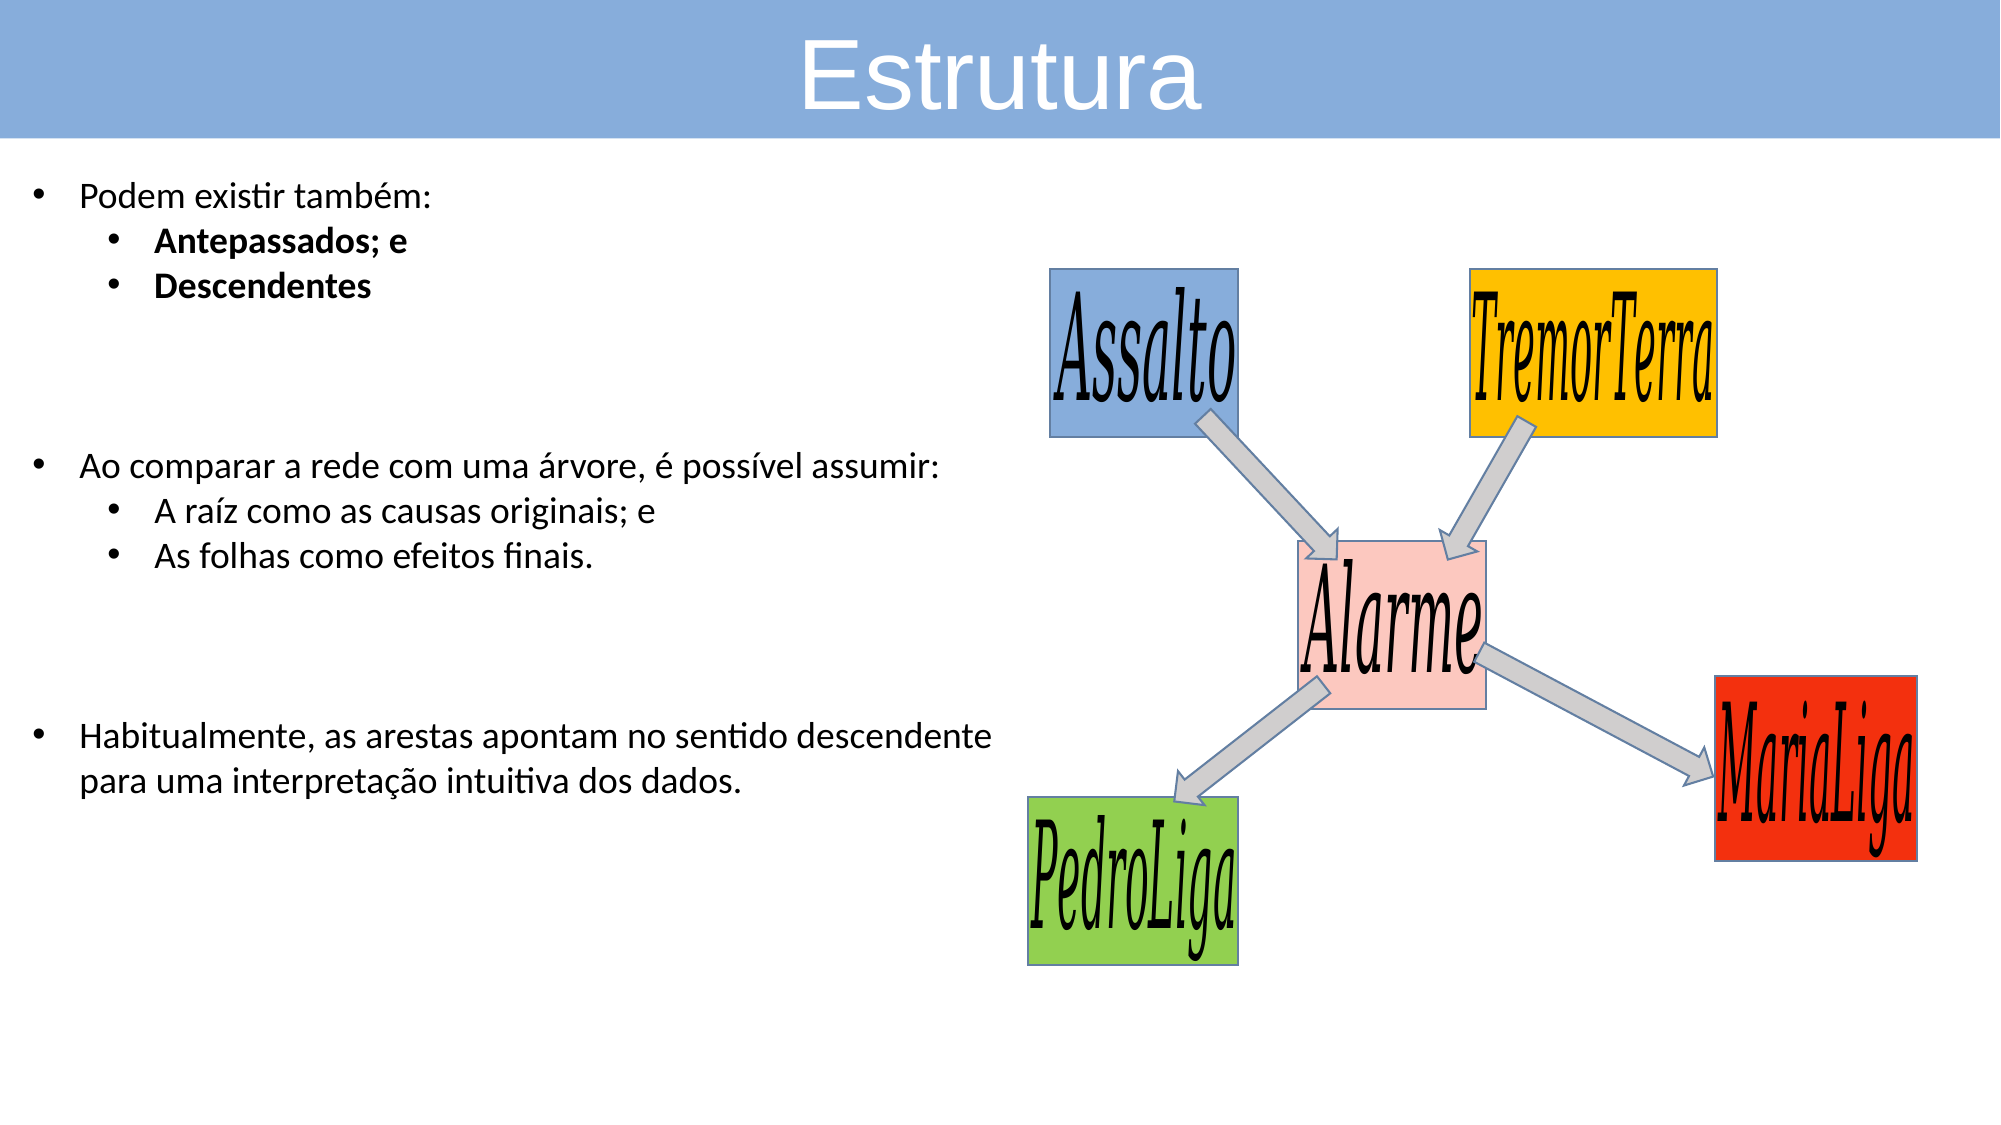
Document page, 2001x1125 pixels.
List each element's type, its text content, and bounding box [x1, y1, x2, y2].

text_box [1173, 674, 1332, 807]
text_box [1193, 407, 1339, 561]
text_box [1438, 414, 1538, 561]
text_box [1472, 641, 1715, 788]
text_box Estrutura [0, 0, 2000, 139]
text_box Podem existir também: Antepassados; e Descendentes Ao comparar a rede com uma árvore, é possível assumir: A raíz como as causas originais; e As folhas como efeitos finais. Habitualmente, as arestas apontam no sentido descendente para uma interpretação intuitiva dos dados. [17, 163, 1052, 808]
